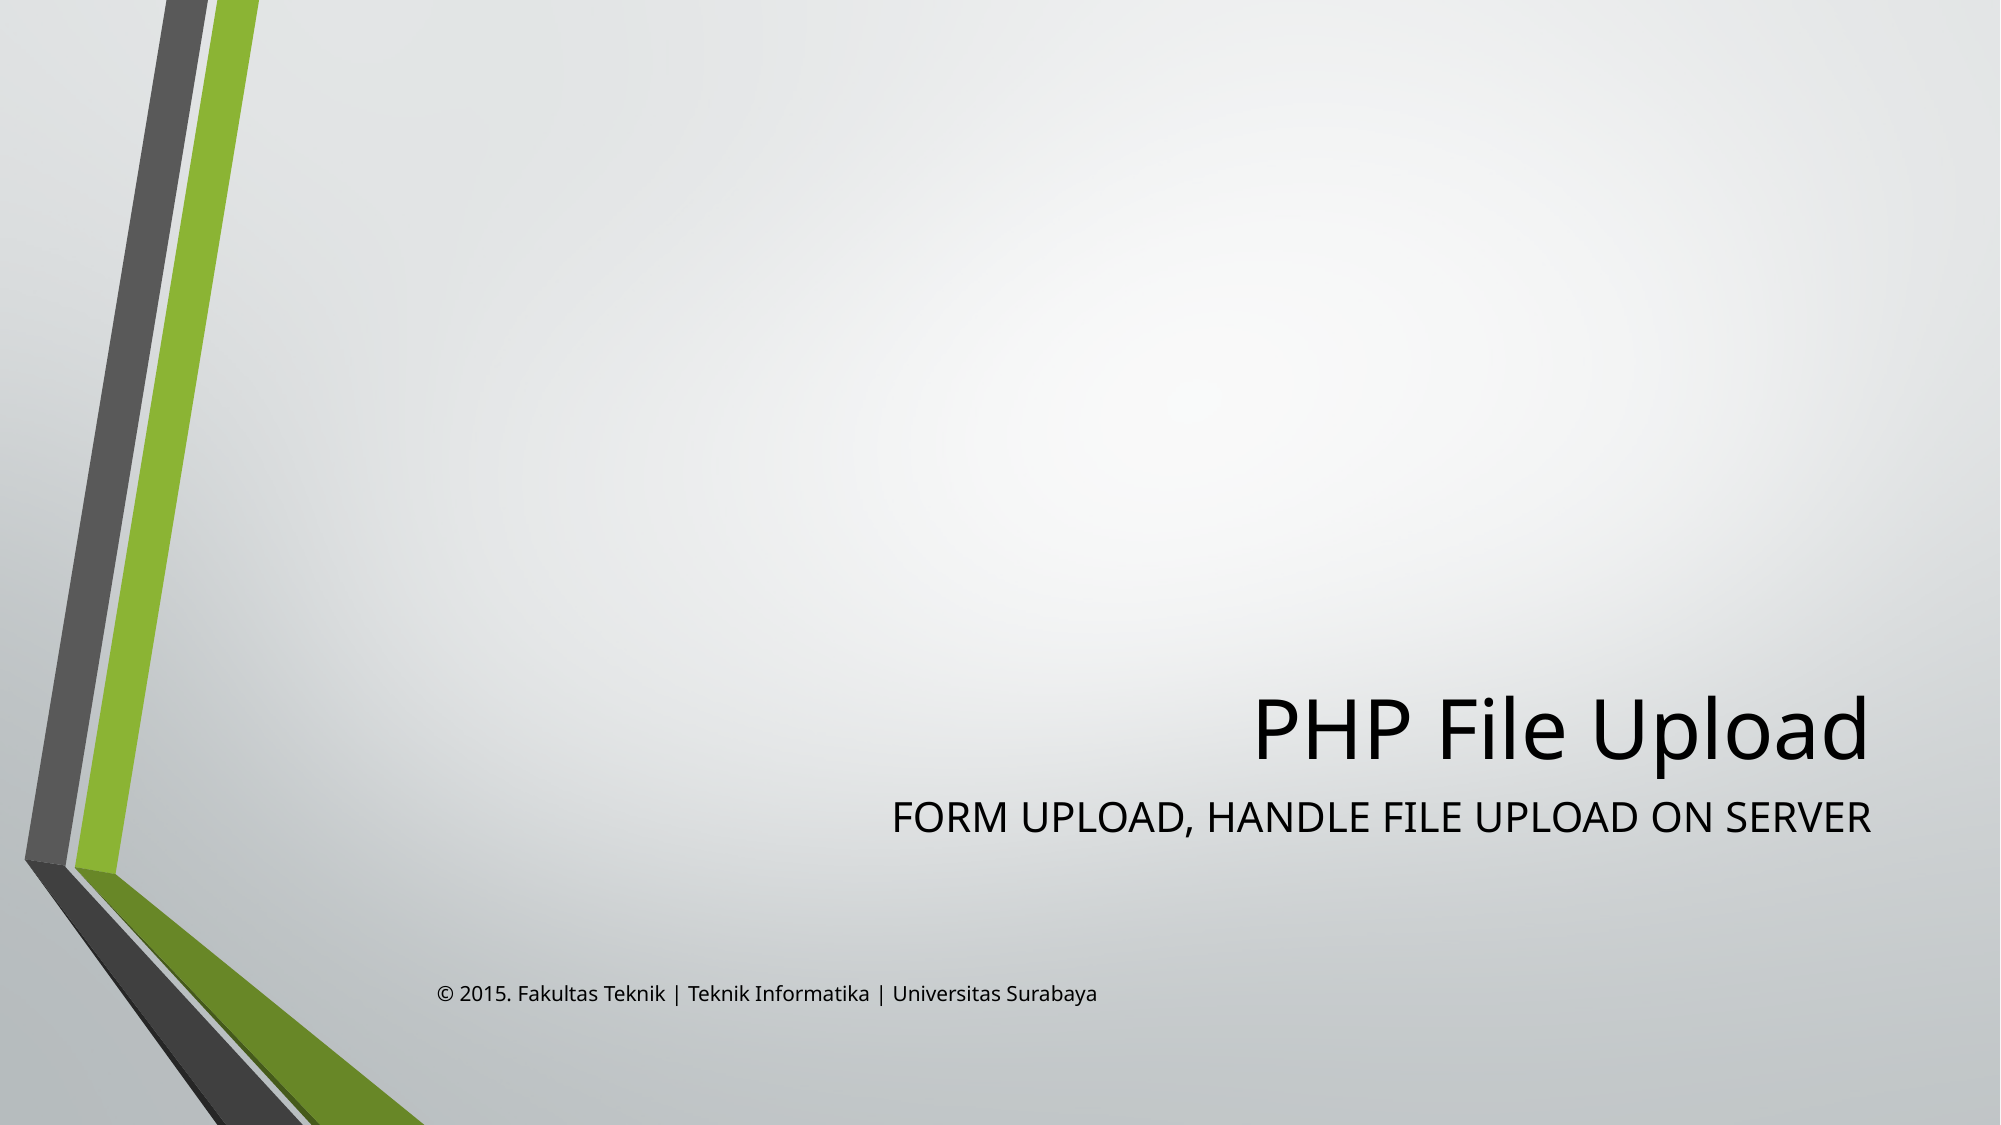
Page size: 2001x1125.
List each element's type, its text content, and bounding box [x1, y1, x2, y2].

title PHP File Upload [421, 437, 1887, 783]
list FORM UPLOAD, HANDLE FILE UPLOAD ON SERVER [421, 783, 1887, 925]
footer © 2015. Fakultas Teknik | Teknik Informatika | Universitas Surabaya [421, 965, 1584, 1025]
